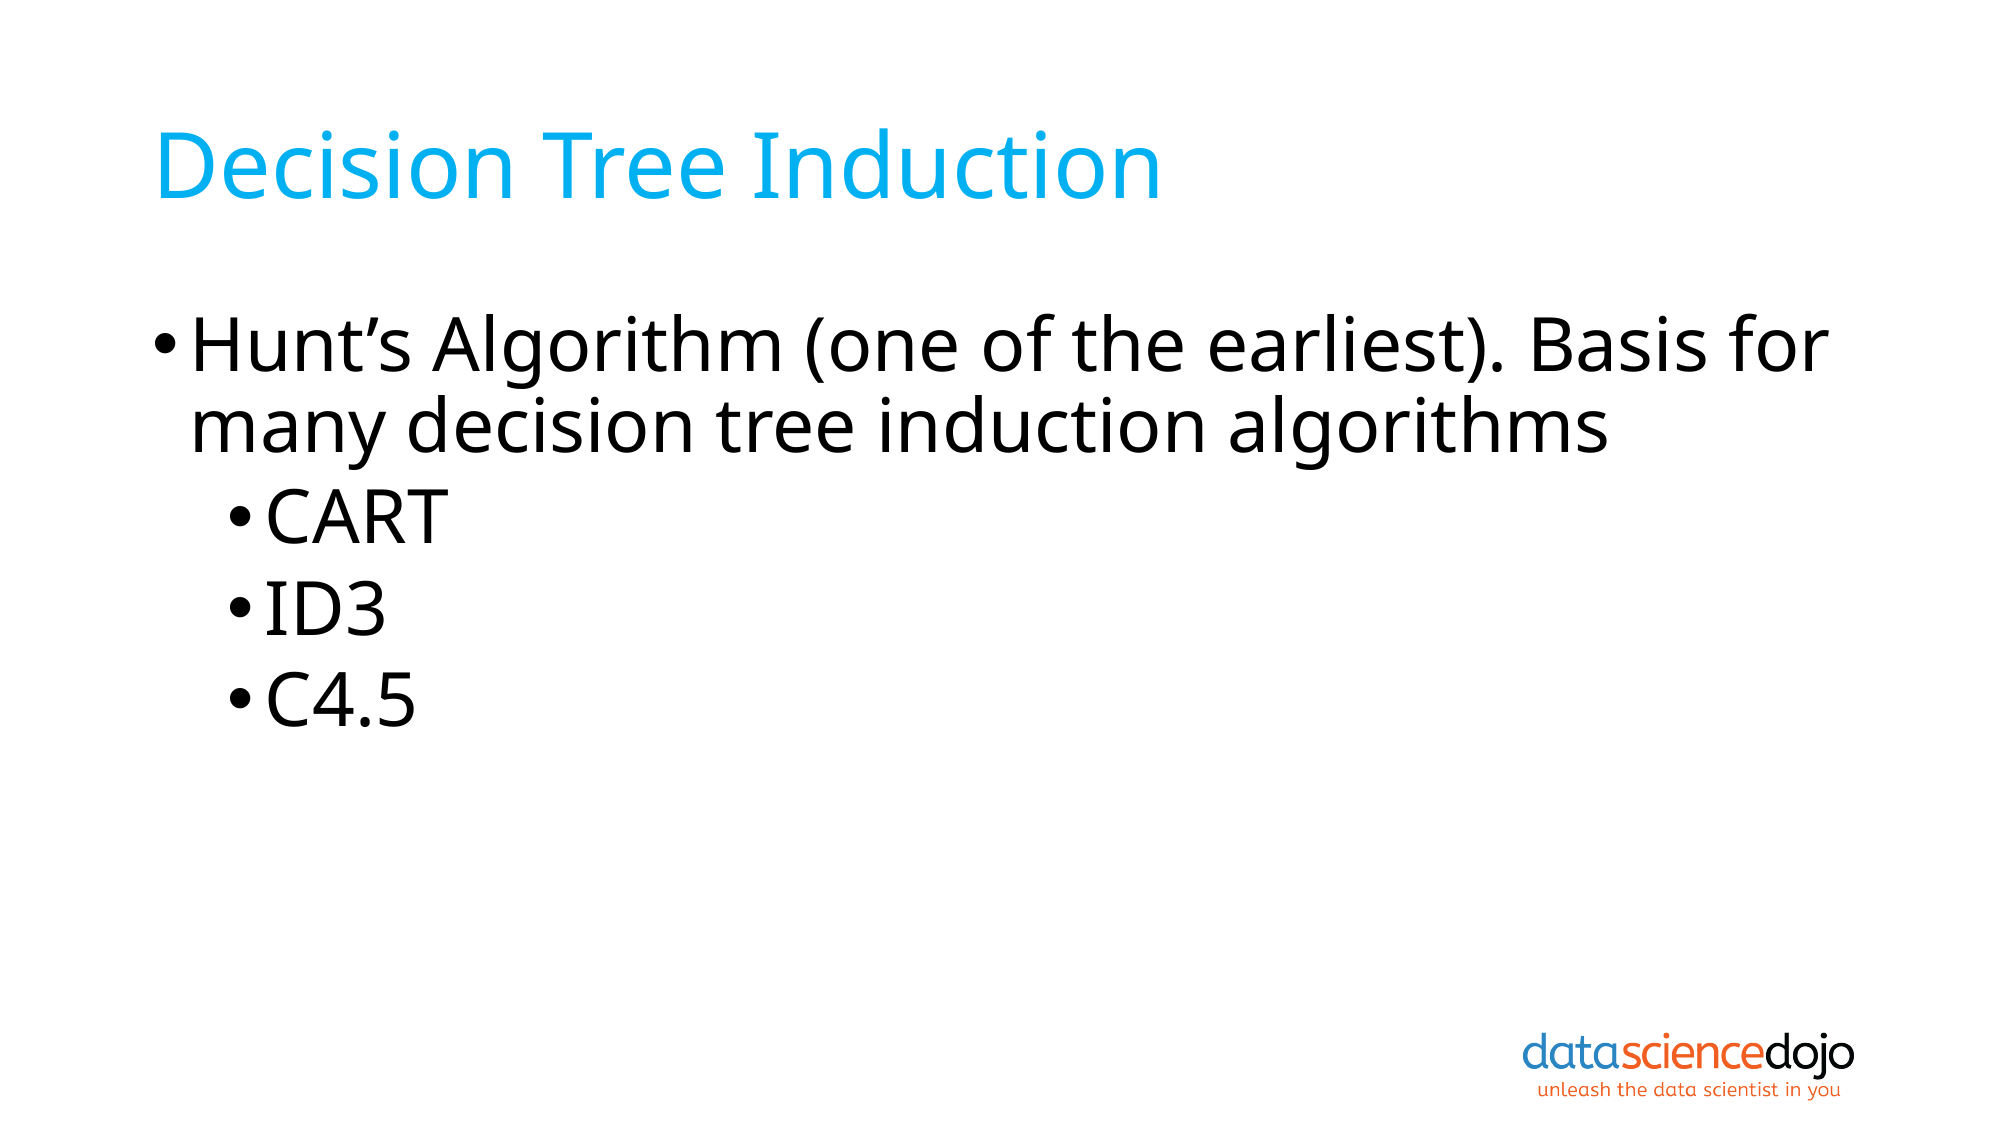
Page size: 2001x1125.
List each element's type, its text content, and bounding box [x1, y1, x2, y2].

list Hunt’s Algorithm (one of the earliest). Basis for many decision tree induction algorithms CART ID3 C4.5 [137, 299, 1863, 1014]
title Decision Tree Induction [137, 59, 1863, 278]
picture [1511, 1014, 1863, 1125]
